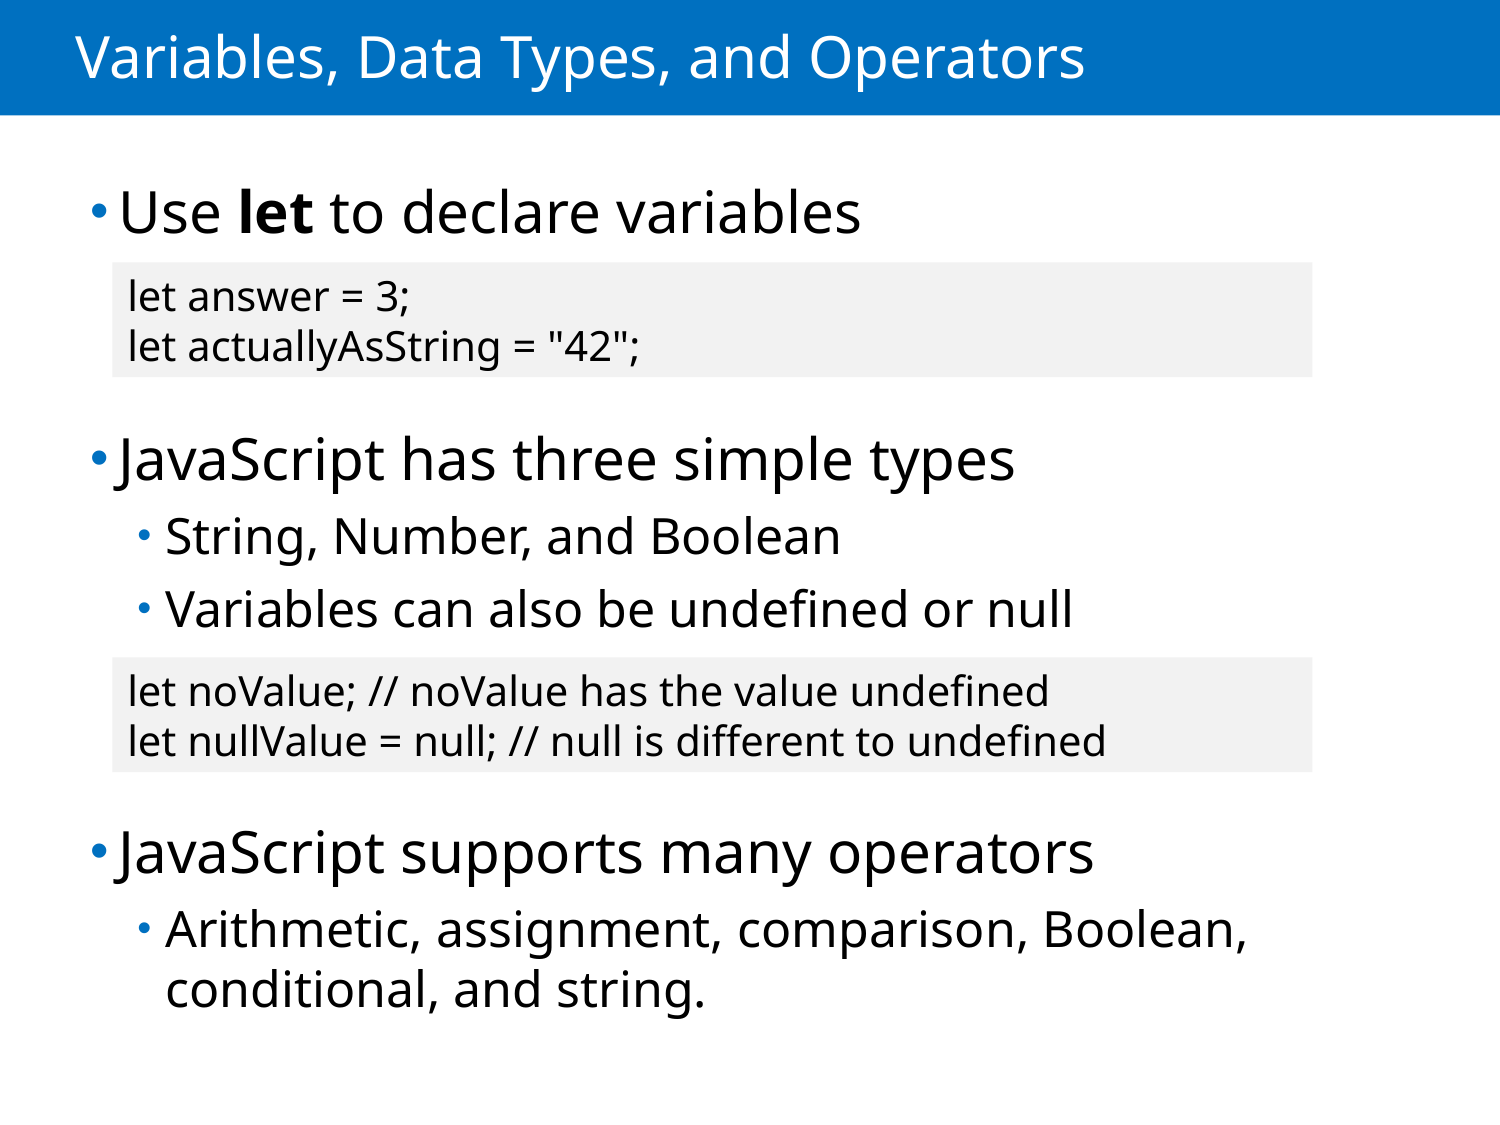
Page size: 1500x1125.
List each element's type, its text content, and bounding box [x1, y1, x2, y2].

text_box let answer = 3; let actuallyAsString = "42"; [112, 262, 1313, 378]
title Variables, Data Types, and Operators [75, 0, 1351, 122]
text_box Use let to declare variables JavaScript has three simple types String, Number, and Boolean Variables can also be undefined or null JavaScript supports many operators Arithmetic, assignment, comparison, Boolean, conditional, and string. [75, 167, 1408, 1012]
text_box let noValue; // noValue has the value undefined let nullValue = null; // null is different to undefined [112, 657, 1313, 773]
